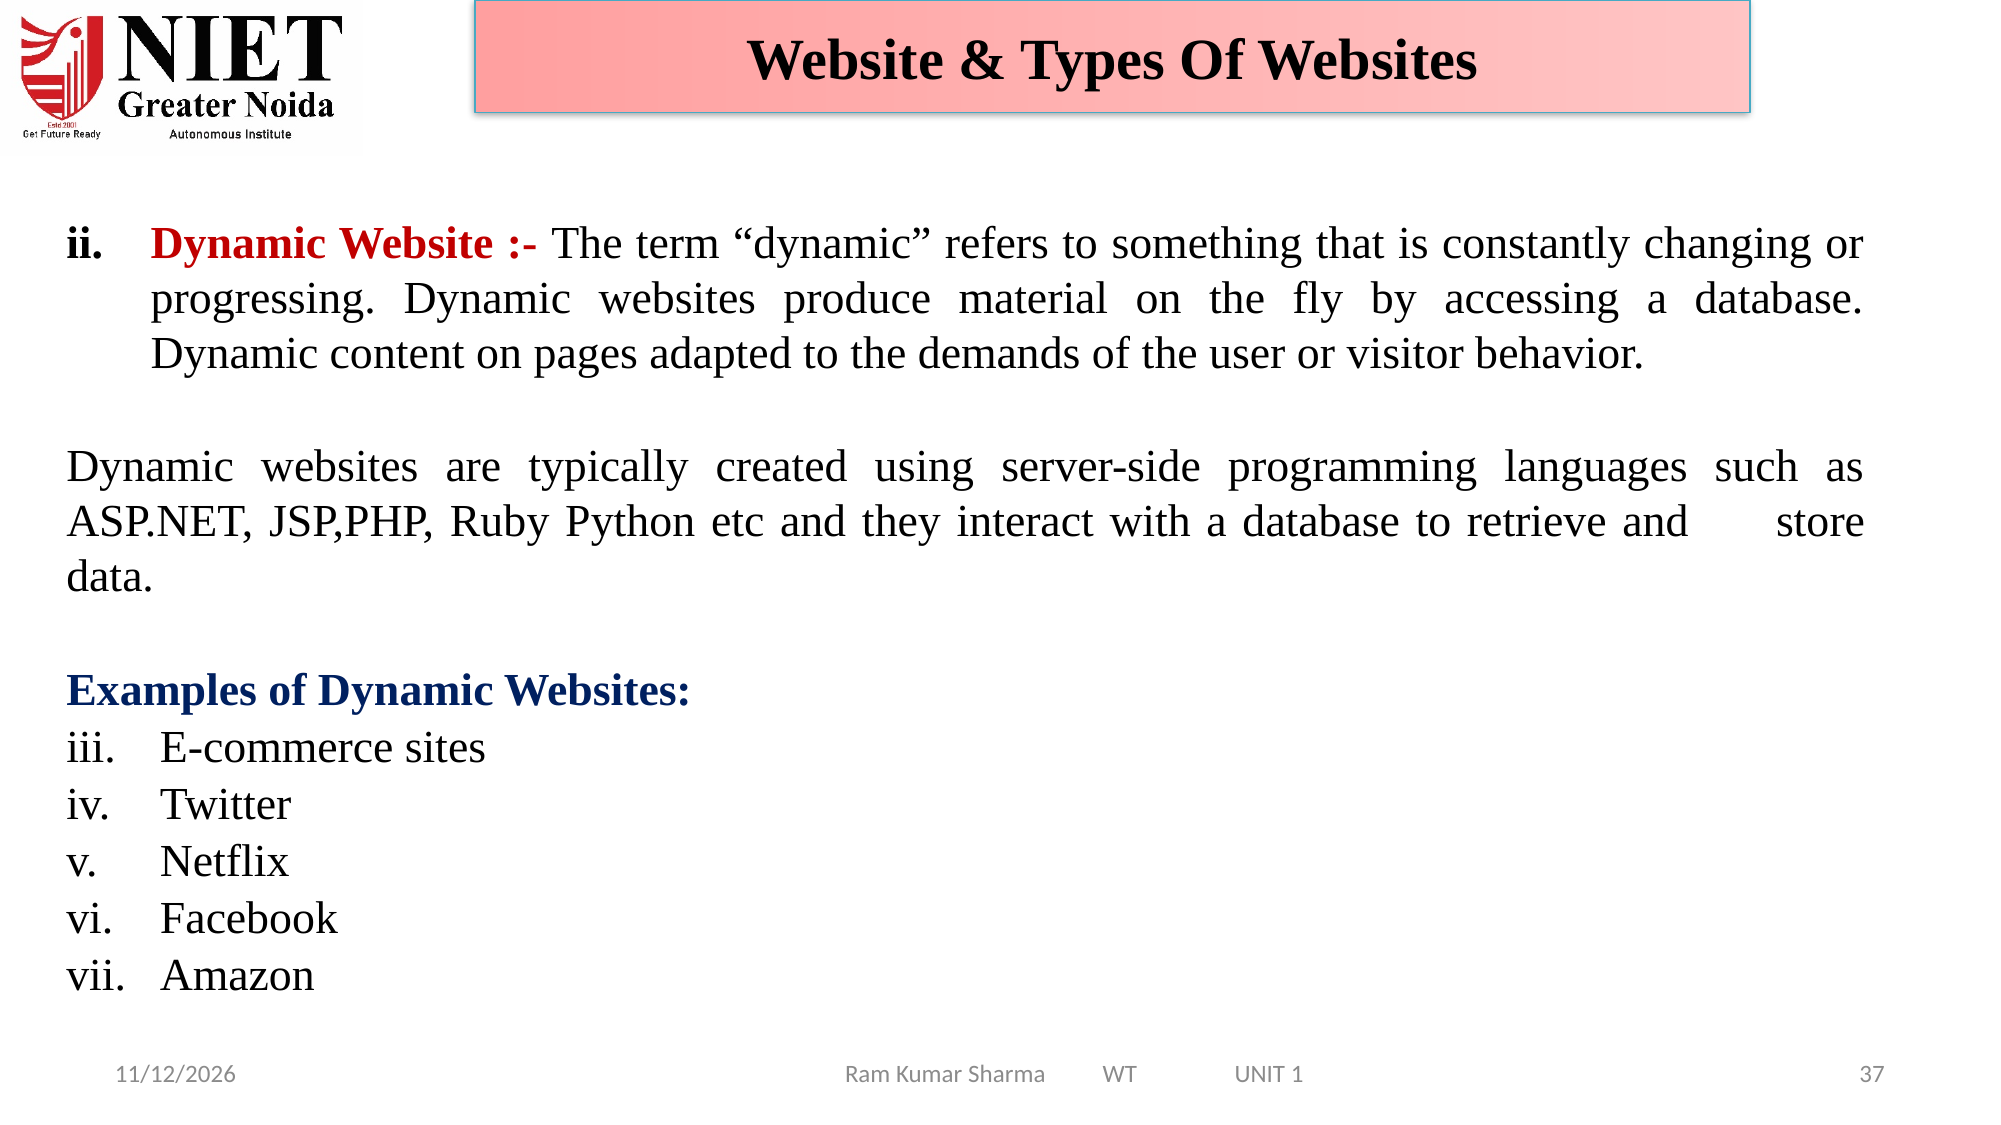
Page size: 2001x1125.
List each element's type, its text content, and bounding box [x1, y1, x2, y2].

slide_number 37 [1433, 1042, 1900, 1103]
text_box Dynamic Website :- The term “dynamic” refers to something that is constantly changing or progressing. Dynamic websites produce material on the fly by accessing a database. Dynamic content on pages adapted to the demands of the user or visitor behavior. Dynamic websites are typically created using server-side programming languages such as ASP.NET, JSP,PHP, Ruby Python etc and they interact with a database to retrieve and store data. Examples of Dynamic Websites: E-commerce sites Twitter Netflix Facebook Amazon [49, 204, 1880, 1043]
text_box Website & Types Of Websites [474, 0, 1751, 113]
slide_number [99, 1043, 567, 1103]
picture [0, 0, 363, 156]
footer Ram Kumar Sharma WT UNIT 1 [662, 1043, 1433, 1103]
